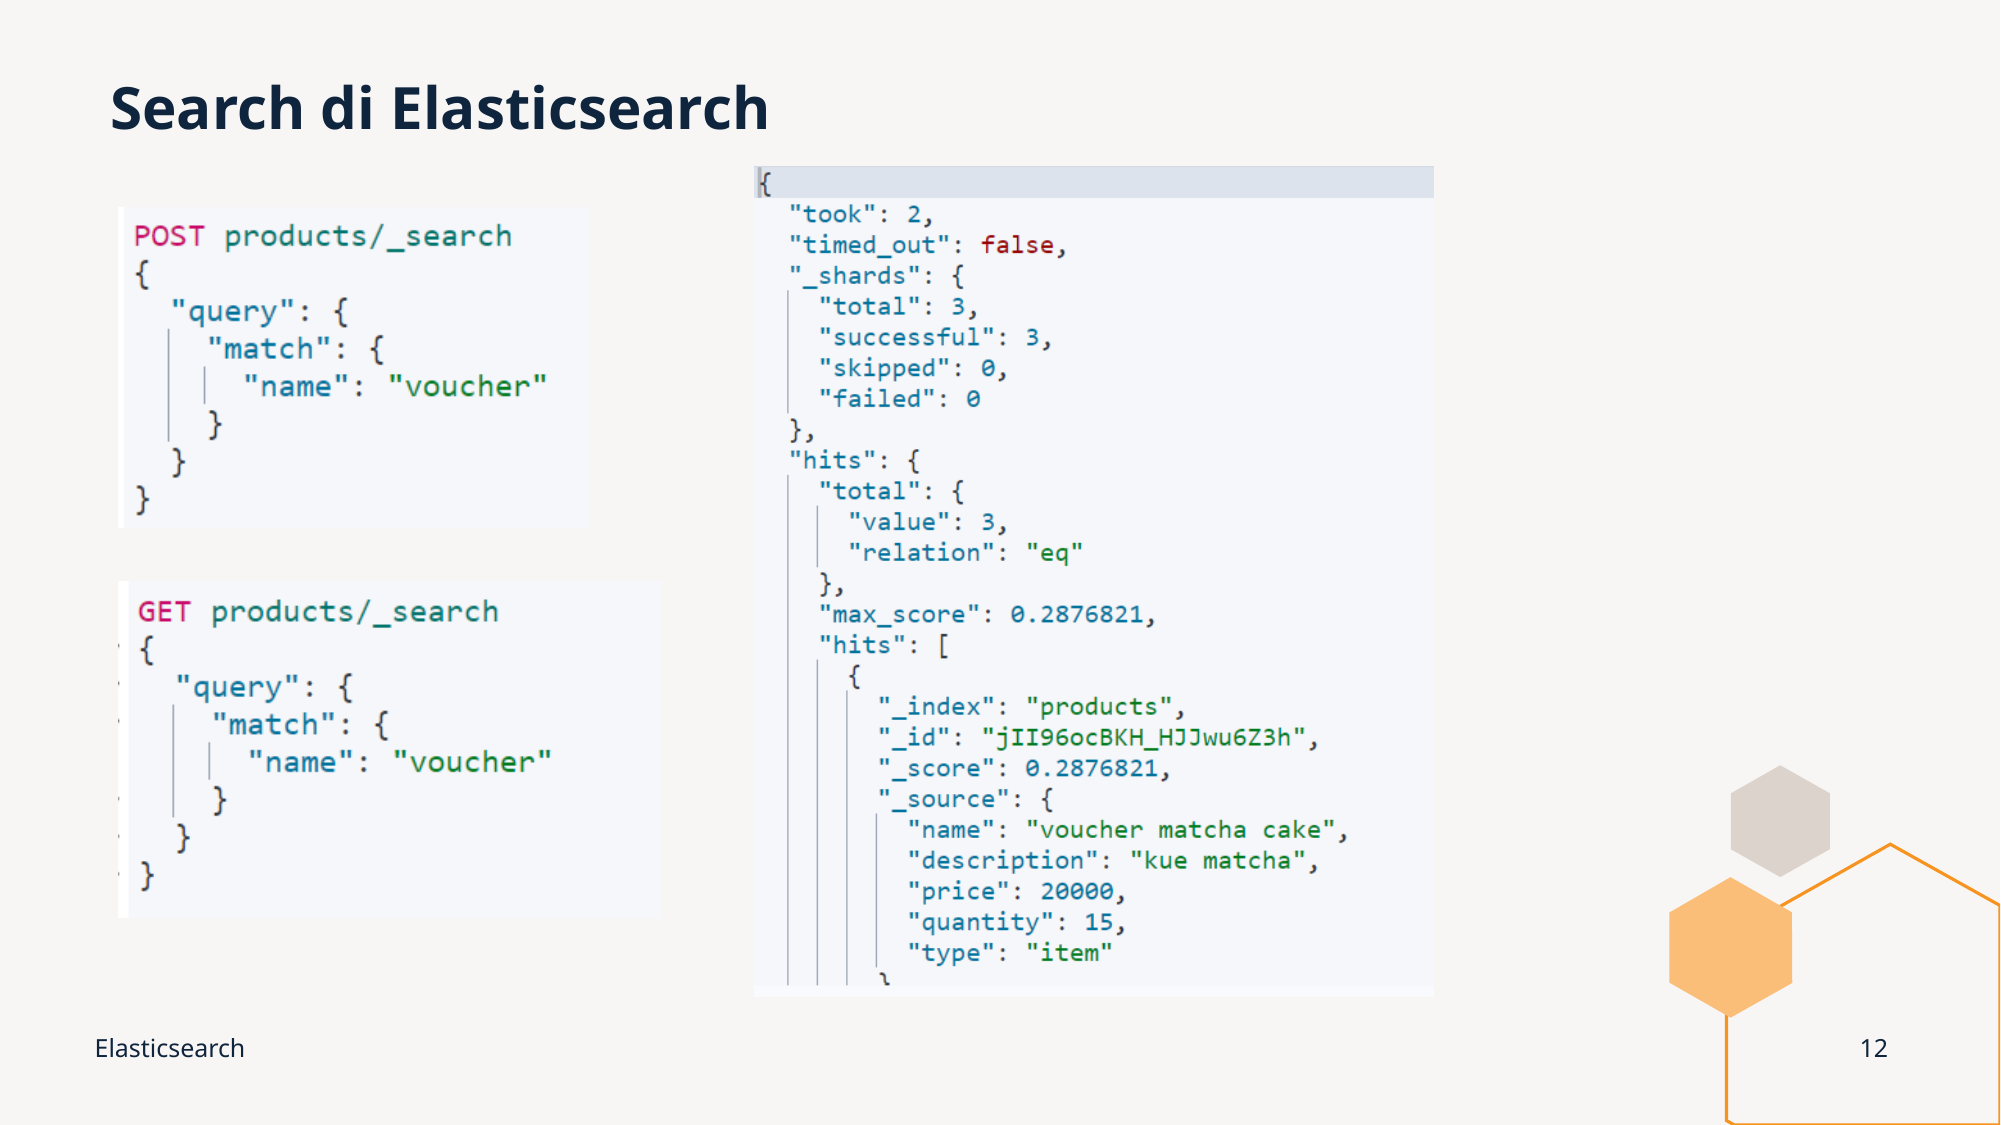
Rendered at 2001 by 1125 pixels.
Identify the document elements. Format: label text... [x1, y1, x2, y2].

picture [754, 166, 1434, 997]
title Search di Elasticsearch [95, 71, 1882, 305]
footer Elasticsearch [79, 1020, 755, 1080]
picture [118, 581, 661, 918]
slide_number 12 [1836, 1020, 1912, 1080]
picture [118, 207, 589, 528]
